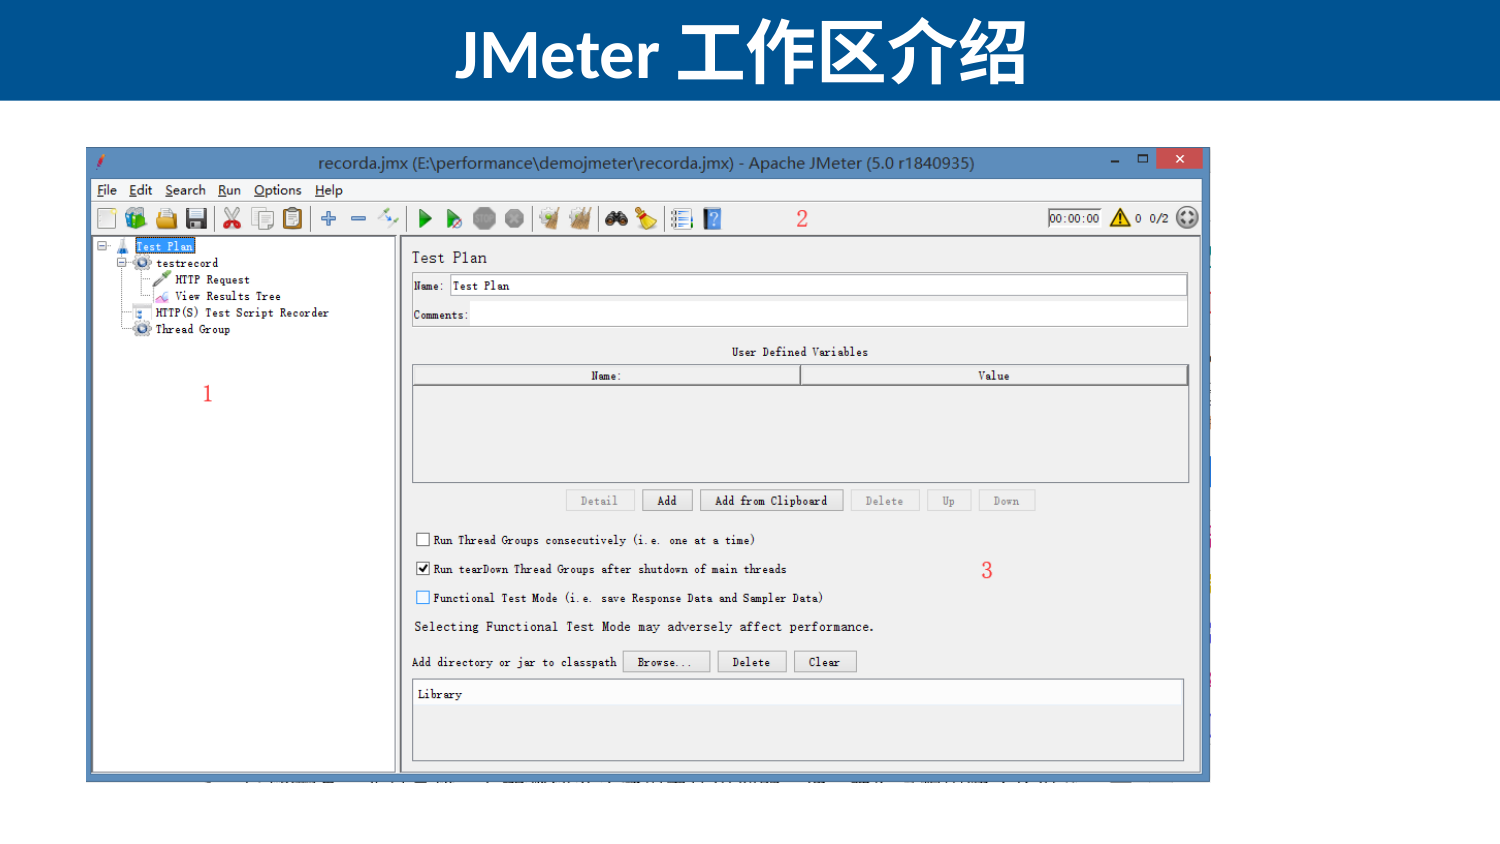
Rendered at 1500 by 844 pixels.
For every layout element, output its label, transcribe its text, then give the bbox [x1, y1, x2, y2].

title JMeter工作区介绍 [2, 0, 1483, 101]
picture [85, 146, 1212, 783]
